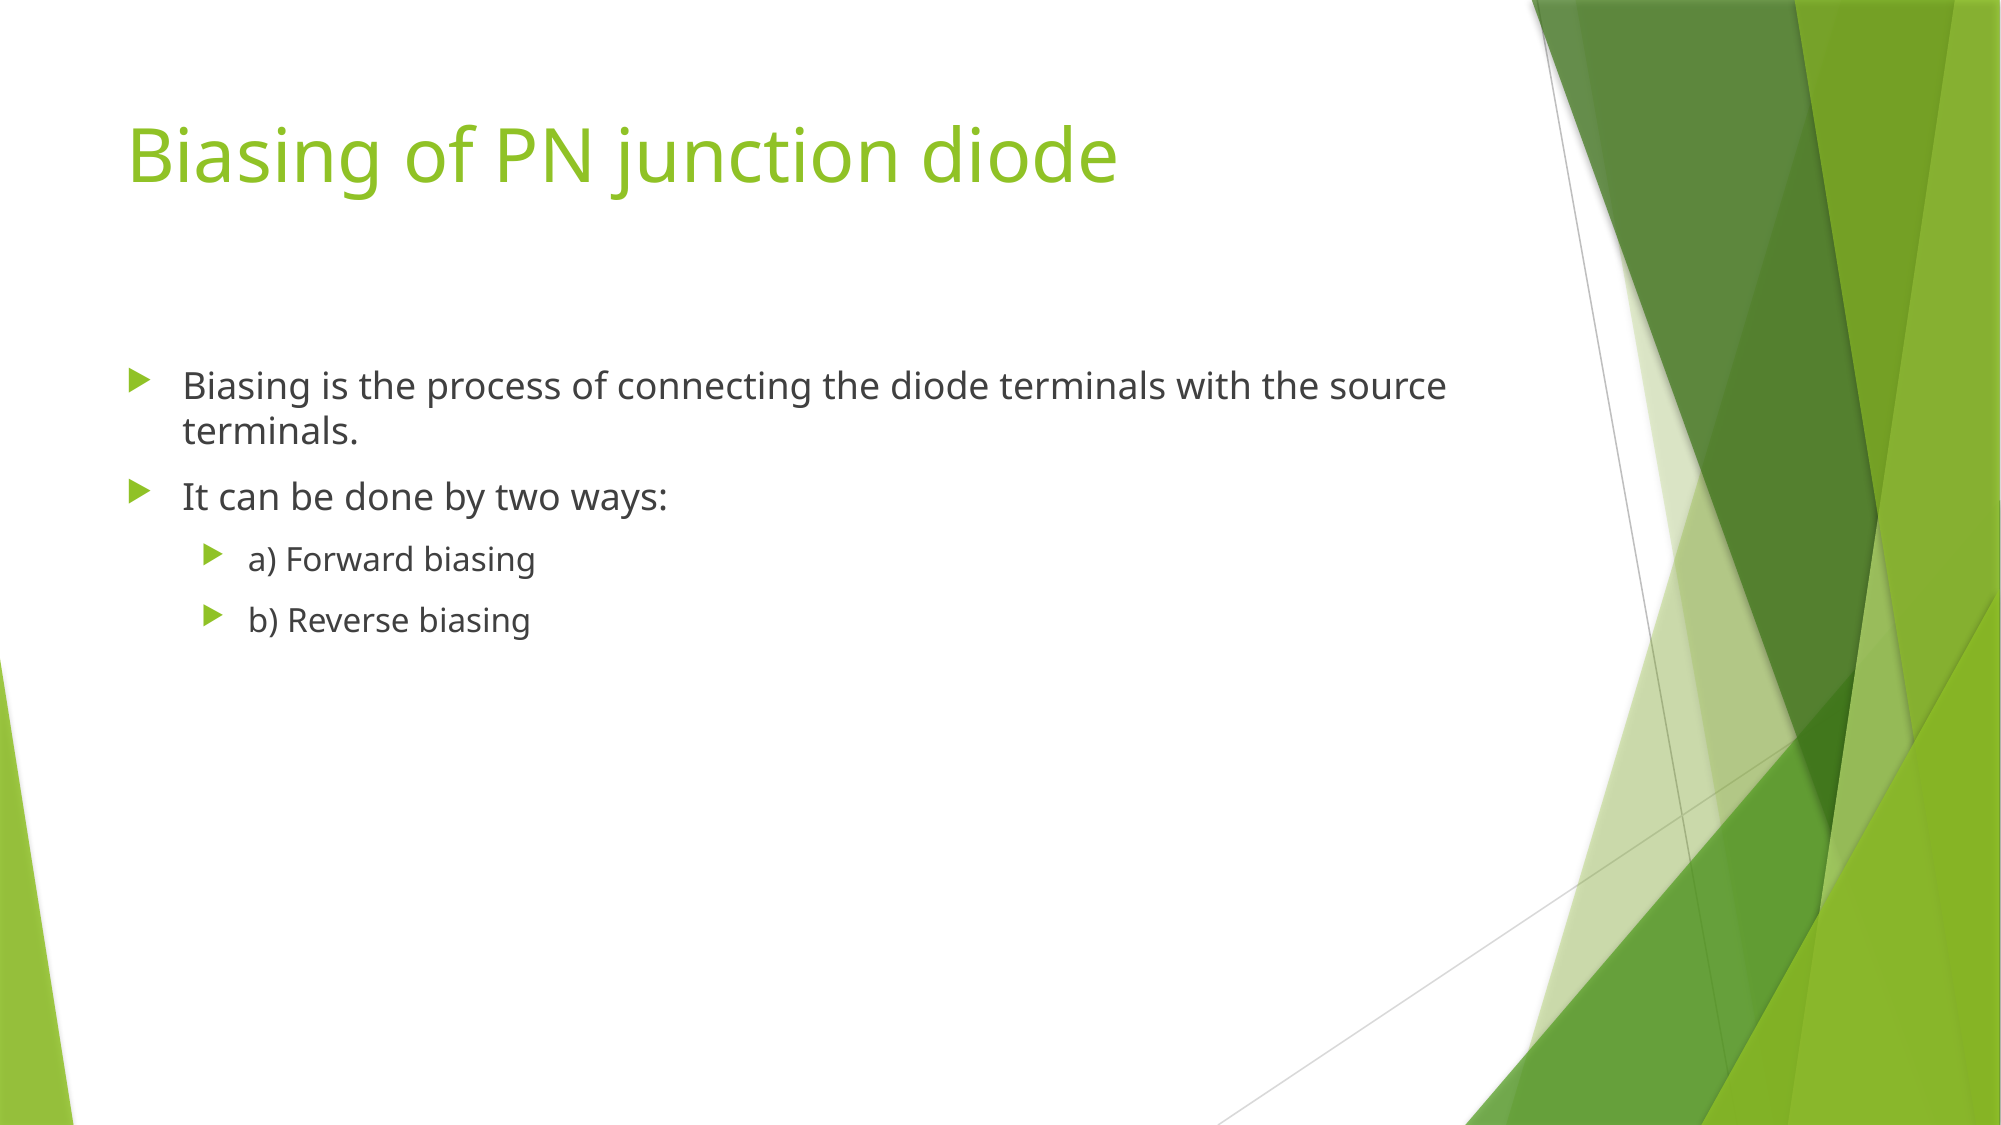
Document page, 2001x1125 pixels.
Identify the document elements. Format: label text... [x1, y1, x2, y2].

list Biasing is the process of connecting the diode terminals with the source terminals. It can be done by two ways: a) Forward biasing b) Reverse biasing [111, 354, 1522, 992]
title Biasing of PN junction diode [111, 99, 1522, 317]
